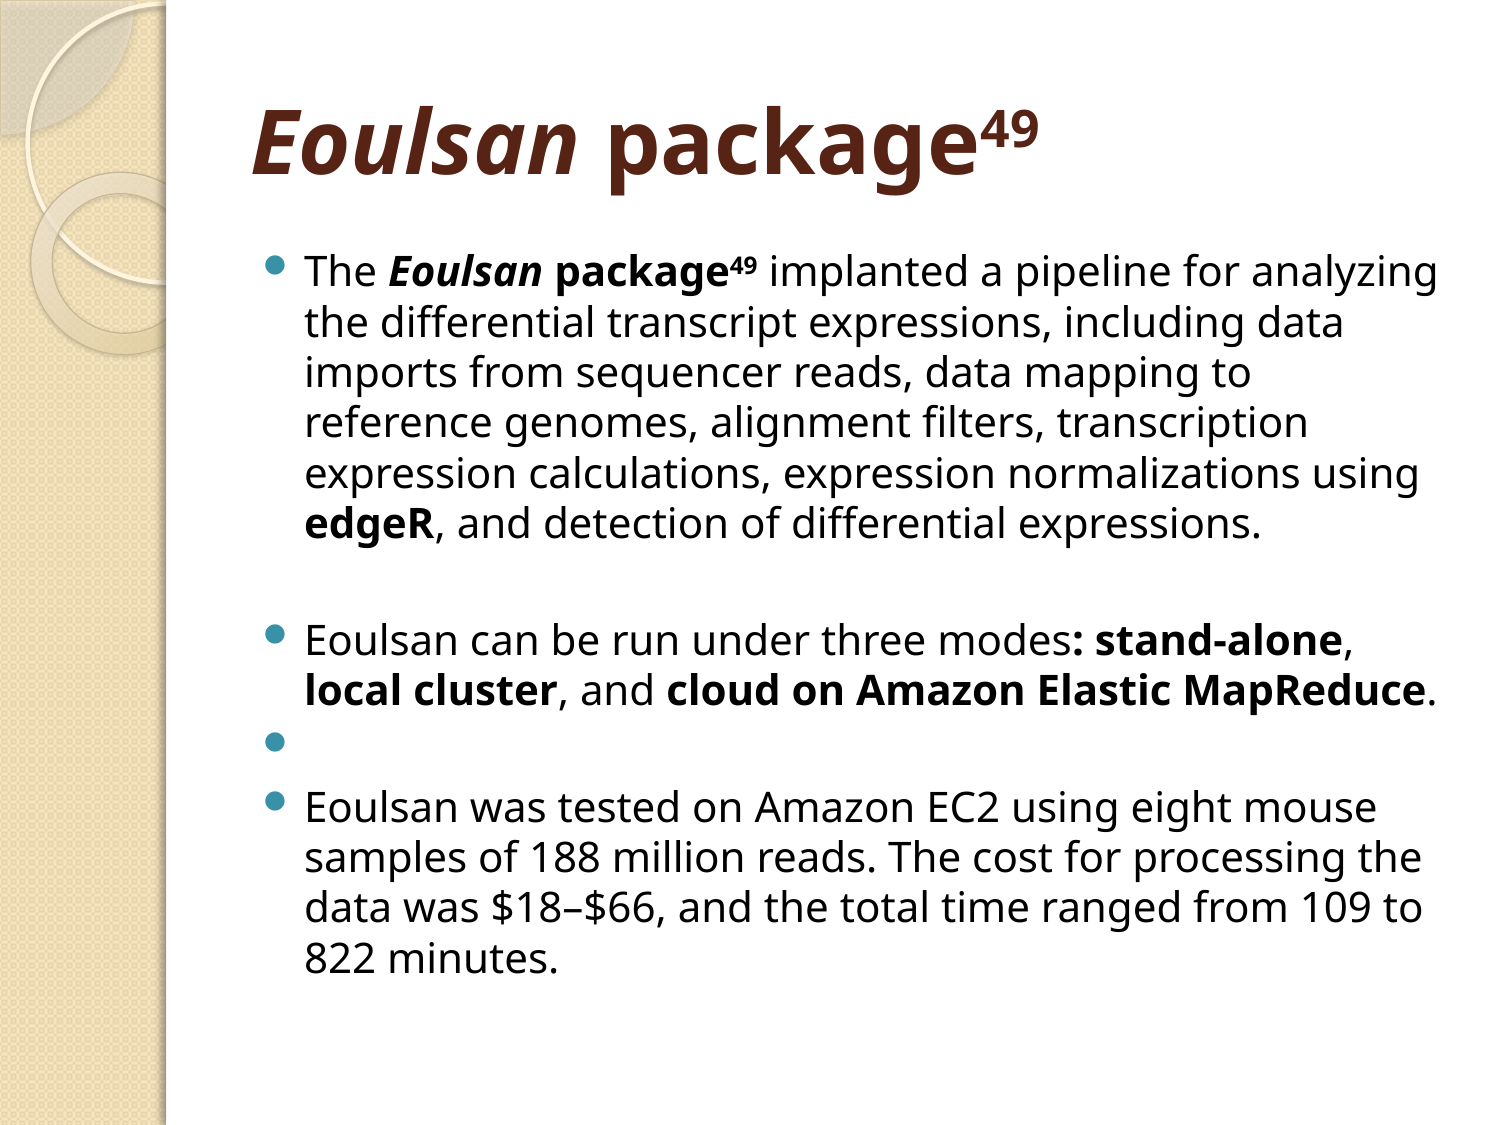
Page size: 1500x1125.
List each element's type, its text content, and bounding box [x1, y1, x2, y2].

title Eoulsan package49 [235, 45, 1466, 233]
list The Eoulsan package49 implanted a pipeline for analyzing the differential transcript expressions, including data imports from sequencer reads, data mapping to reference genomes, alignment filters, transcription expression calculations, expression normalizations using edgeR, and detection of differential expressions. Eoulsan can be run under three modes: stand-alone, local cluster, and cloud on Amazon Elastic MapReduce. Eoulsan­ was tested on Amazon EC2 using eight mouse samples­ of 188 million reads. The cost for processing the data was $18–$66, and the total time ranged from 109 to 822 minutes. [235, 237, 1466, 1025]
